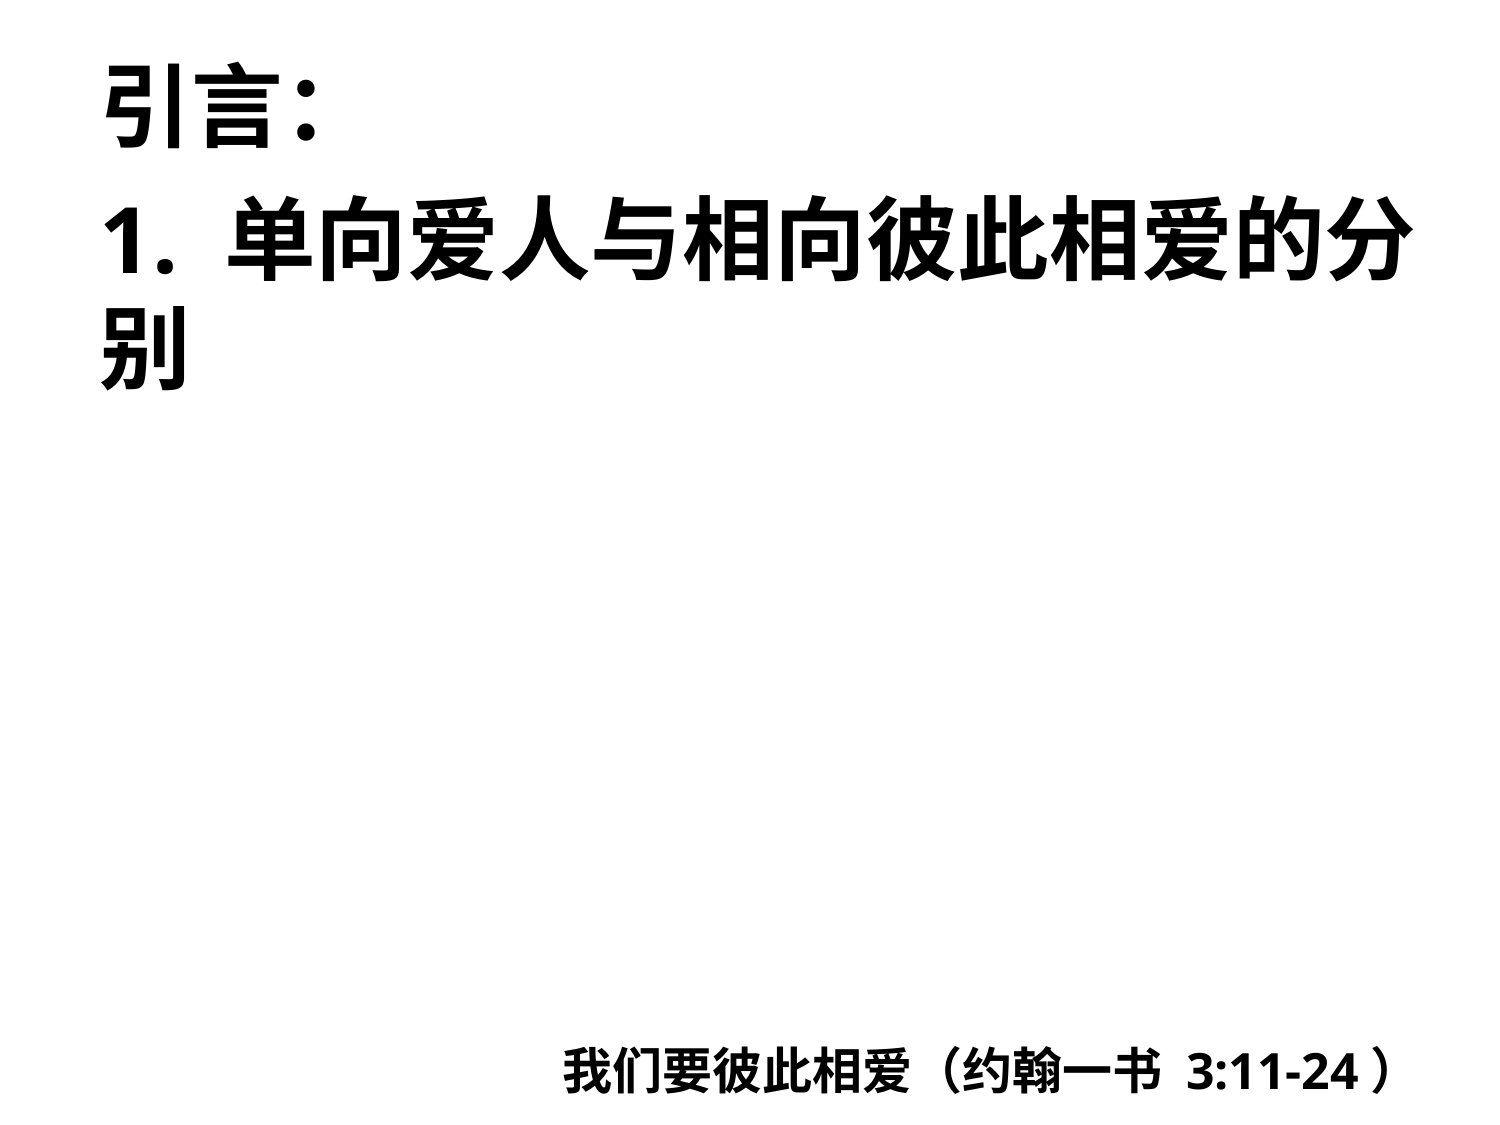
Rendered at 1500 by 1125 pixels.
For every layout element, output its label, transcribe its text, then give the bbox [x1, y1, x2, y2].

text_box 引言： 1. 单向爱人与相向彼此相爱的分别 [84, 43, 1438, 408]
text_box 我们要彼此相爱（约翰一书 3:11-24） [82, 1033, 1436, 1107]
